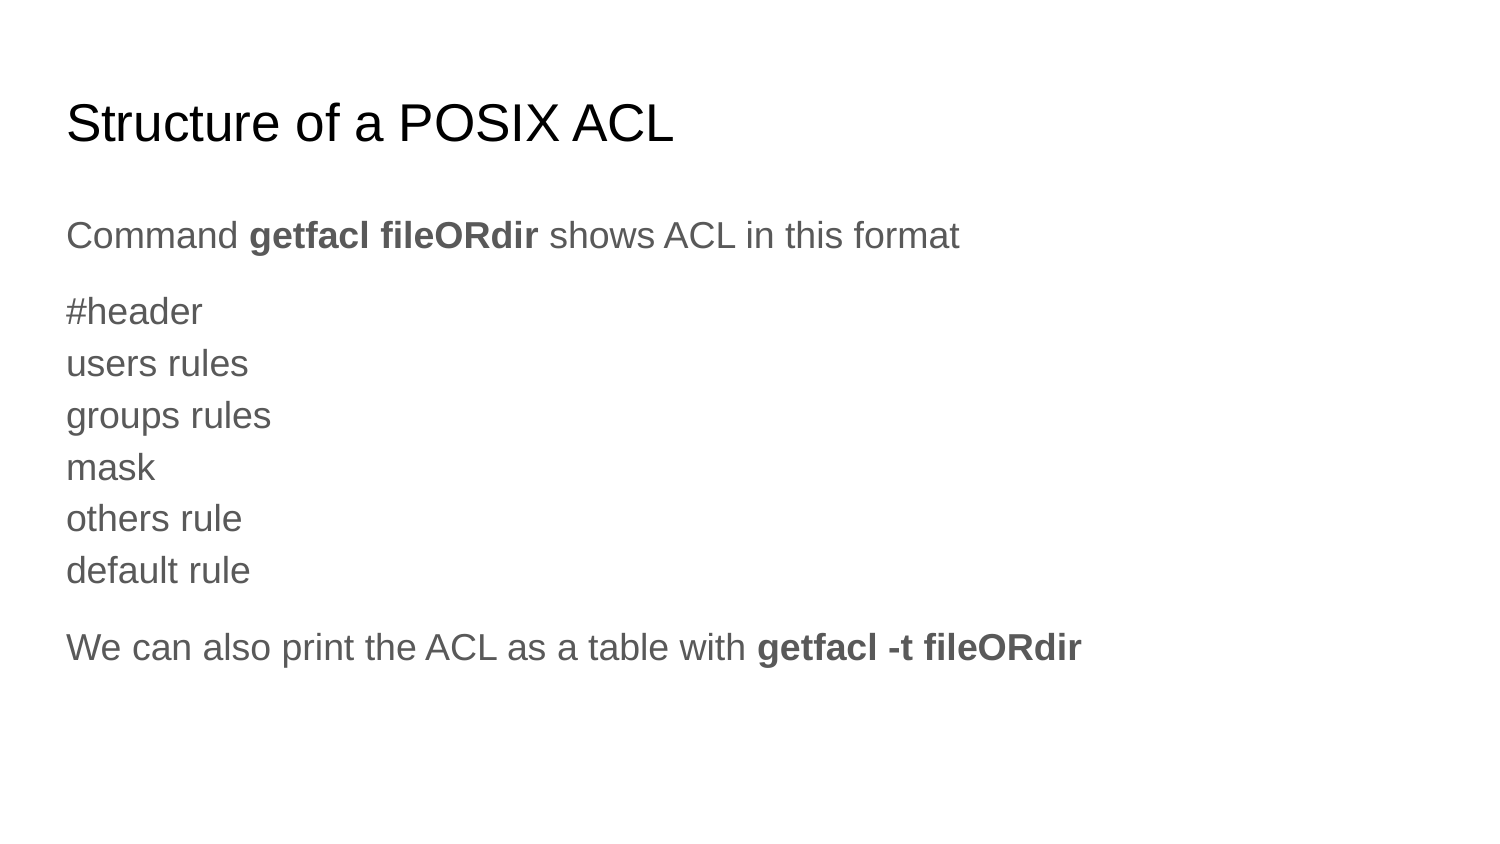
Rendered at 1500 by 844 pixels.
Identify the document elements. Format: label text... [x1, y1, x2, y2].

list Command getfacl fileORdir shows ACL in this format #header users rules groups rules mask others rule default rule We can also print the ACL as a table with getfacl -t fileORdir [51, 189, 1449, 750]
title Structure of a POSIX ACL [51, 72, 1449, 167]
